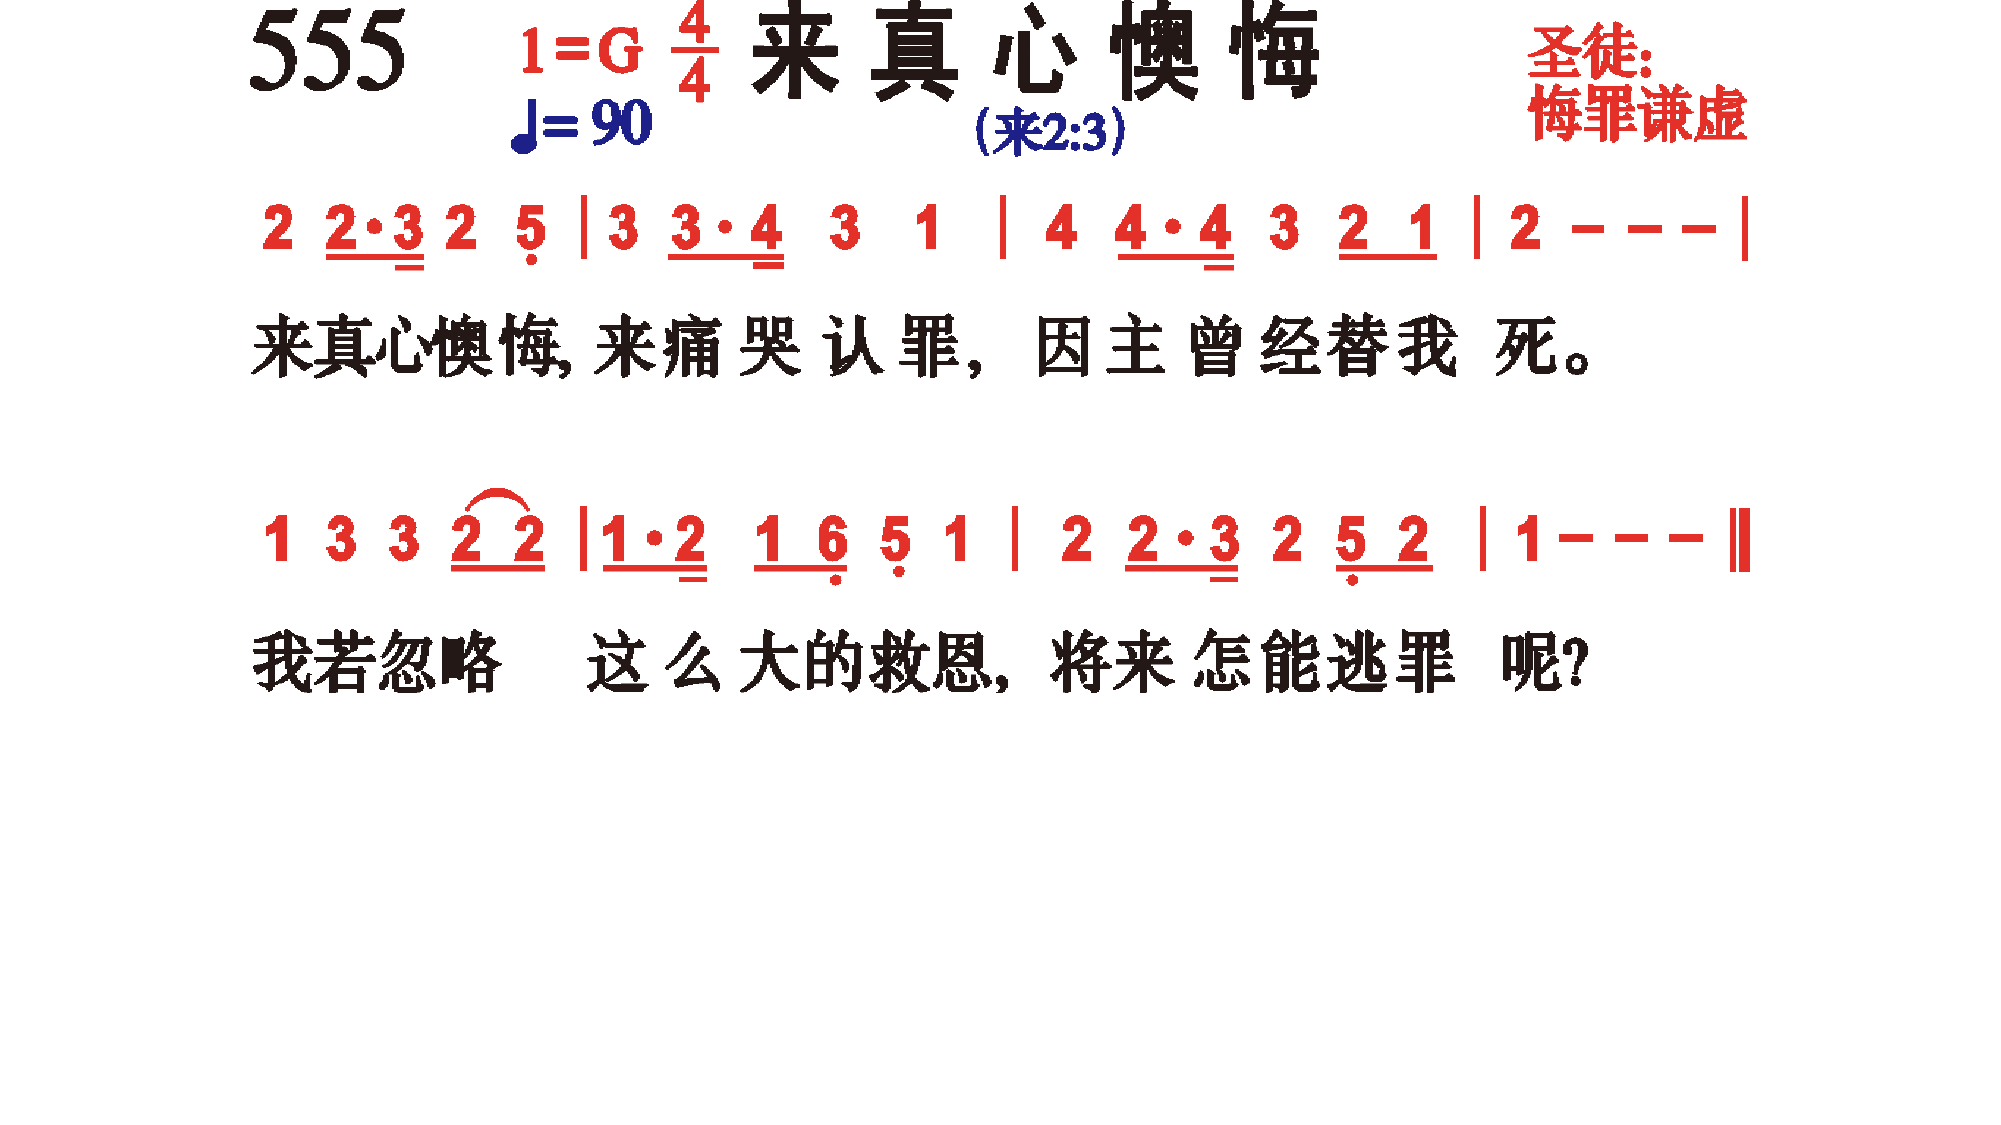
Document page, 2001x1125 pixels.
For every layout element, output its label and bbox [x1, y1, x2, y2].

picture [249, 0, 1750, 693]
